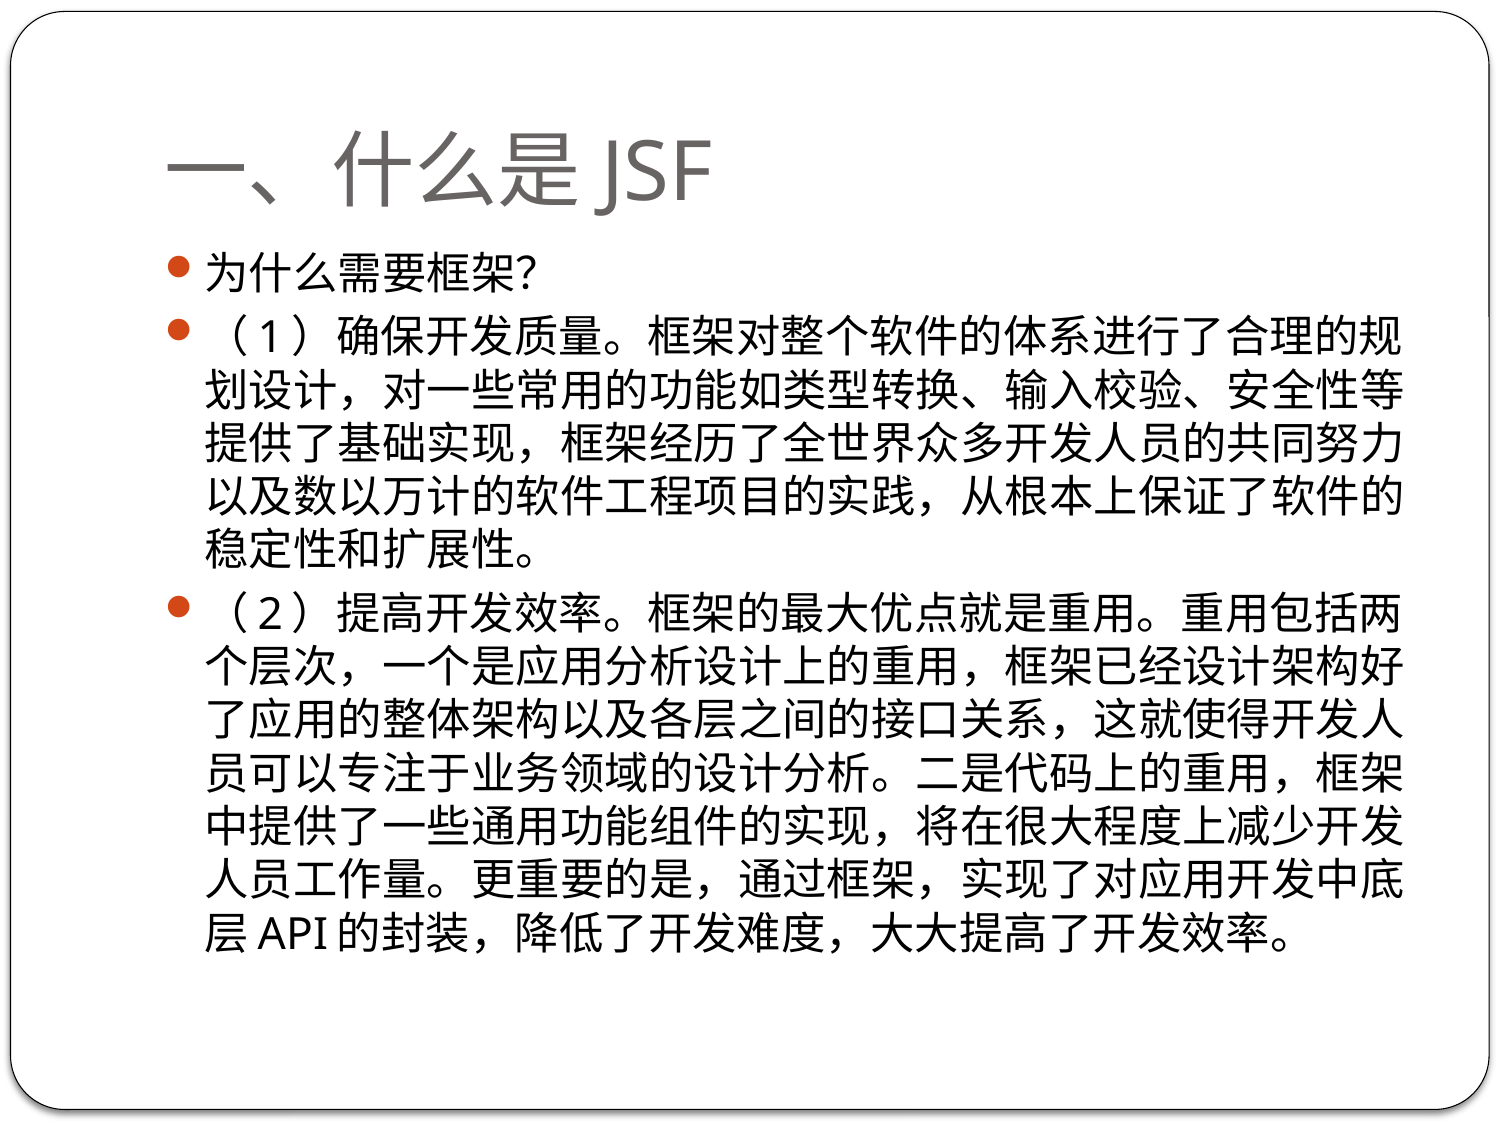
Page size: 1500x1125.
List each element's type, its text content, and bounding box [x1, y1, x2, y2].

list 为什么需要框架？ （1）确保开发质量。框架对整个软件的体系进行了合理的规划设计，对一些常用的功能如类型转换、输入校验、安全性等提供了基础实现，框架经历了全世界众多开发人员的共同努力以及数以万计的软件工程项目的实践，从根本上保证了软件的稳定性和扩展性。 （2）提高开发效率。框架的最大优点就是重用。重用包括两个层次，一个是应用分析设计上的重用，框架已经设计架构好了应用的整体架构以及各层之间的接口关系，这就使得开发人员可以专注于业务领域的设计分析。二是代码上的重用，框架中提供了一些通用功能组件的实现，将在很大程度上减少开发人员工作量。更重要的是，通过框架，实现了对应用开发中底层API的封装，降低了开发难度，大大提高了开发效率。 [150, 237, 1425, 988]
title 一、什么是JSF [150, 45, 1425, 233]
